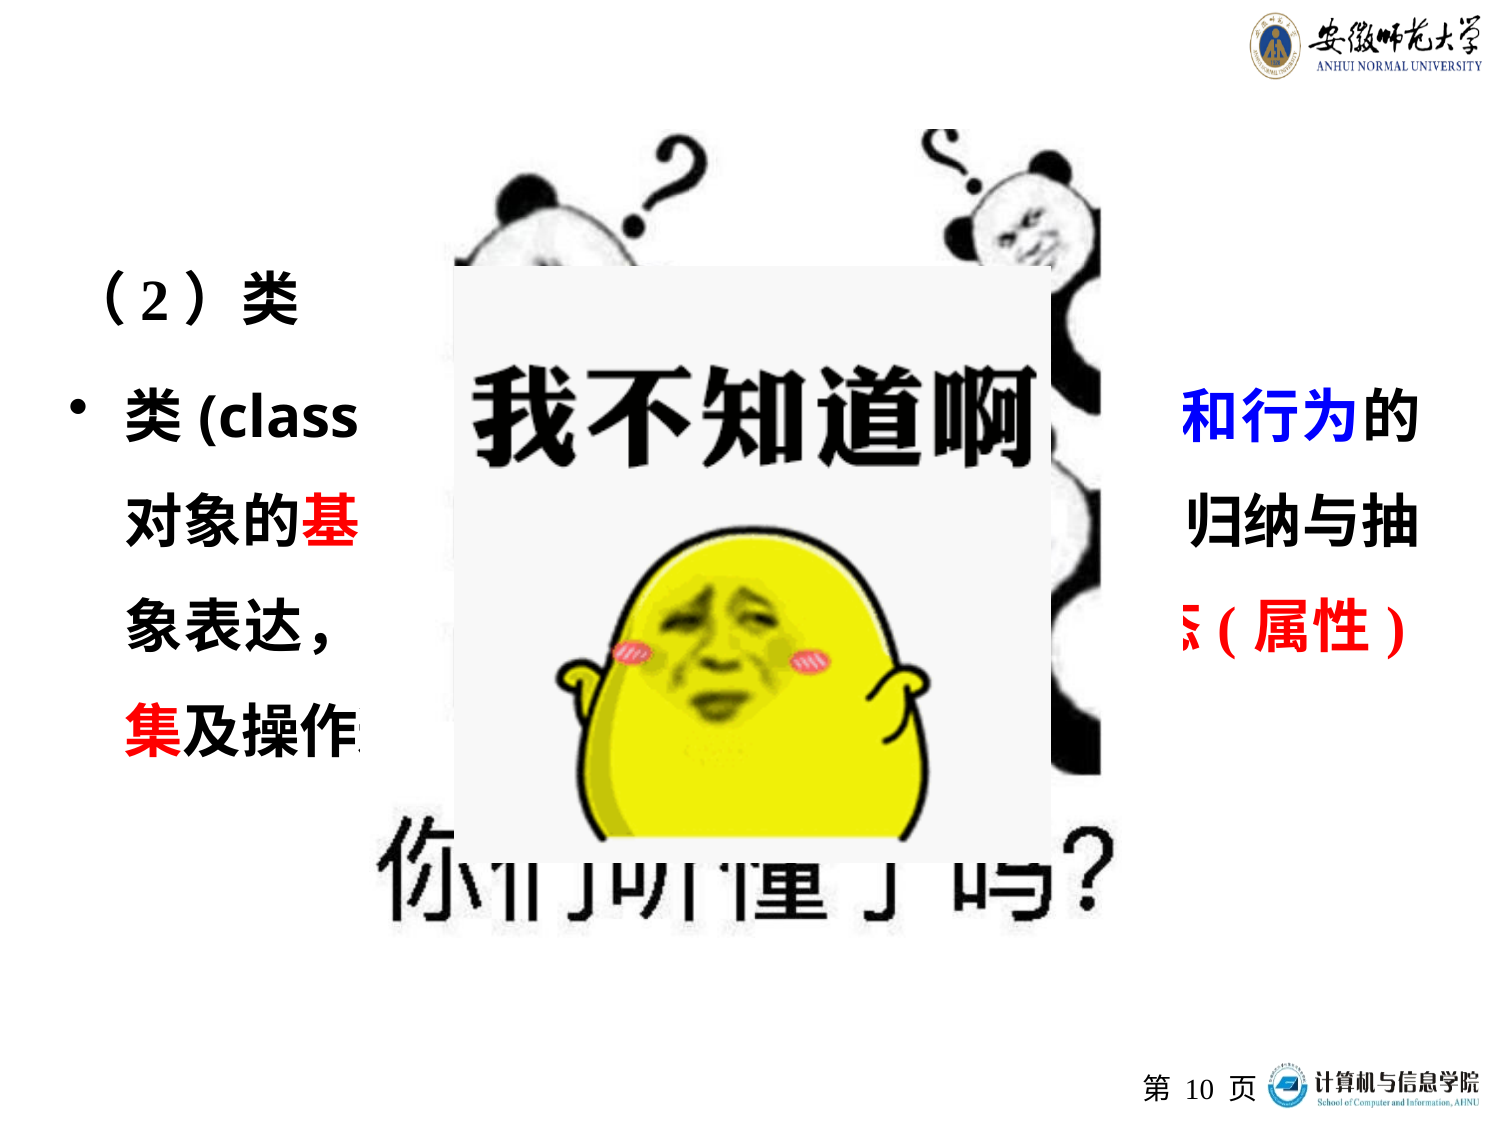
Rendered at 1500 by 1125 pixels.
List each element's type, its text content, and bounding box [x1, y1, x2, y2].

list （2）类 类(class)是用来描述一组具有共同属性和行为的对象的基本原型，是对这组对象的概括、归纳与抽象表达，它定义了本类对象应拥有的状态(属性)集及操作这组属性的行为(方法)集。 [53, 219, 360, 776]
footer 第 页 [962, 1062, 1438, 1118]
picture [1237, 2, 1500, 114]
picture [1245, 1057, 1500, 1120]
list （2）类 类(class)是用来描述一组具有共同属性和行为的对象的基本原型，是对这组对象的概括、归纳与抽象表达，它定义了本类对象应拥有的状态(属性)集及操作这组属性的行为(方法)集。 [1183, 219, 1436, 776]
picture [360, 129, 1183, 952]
